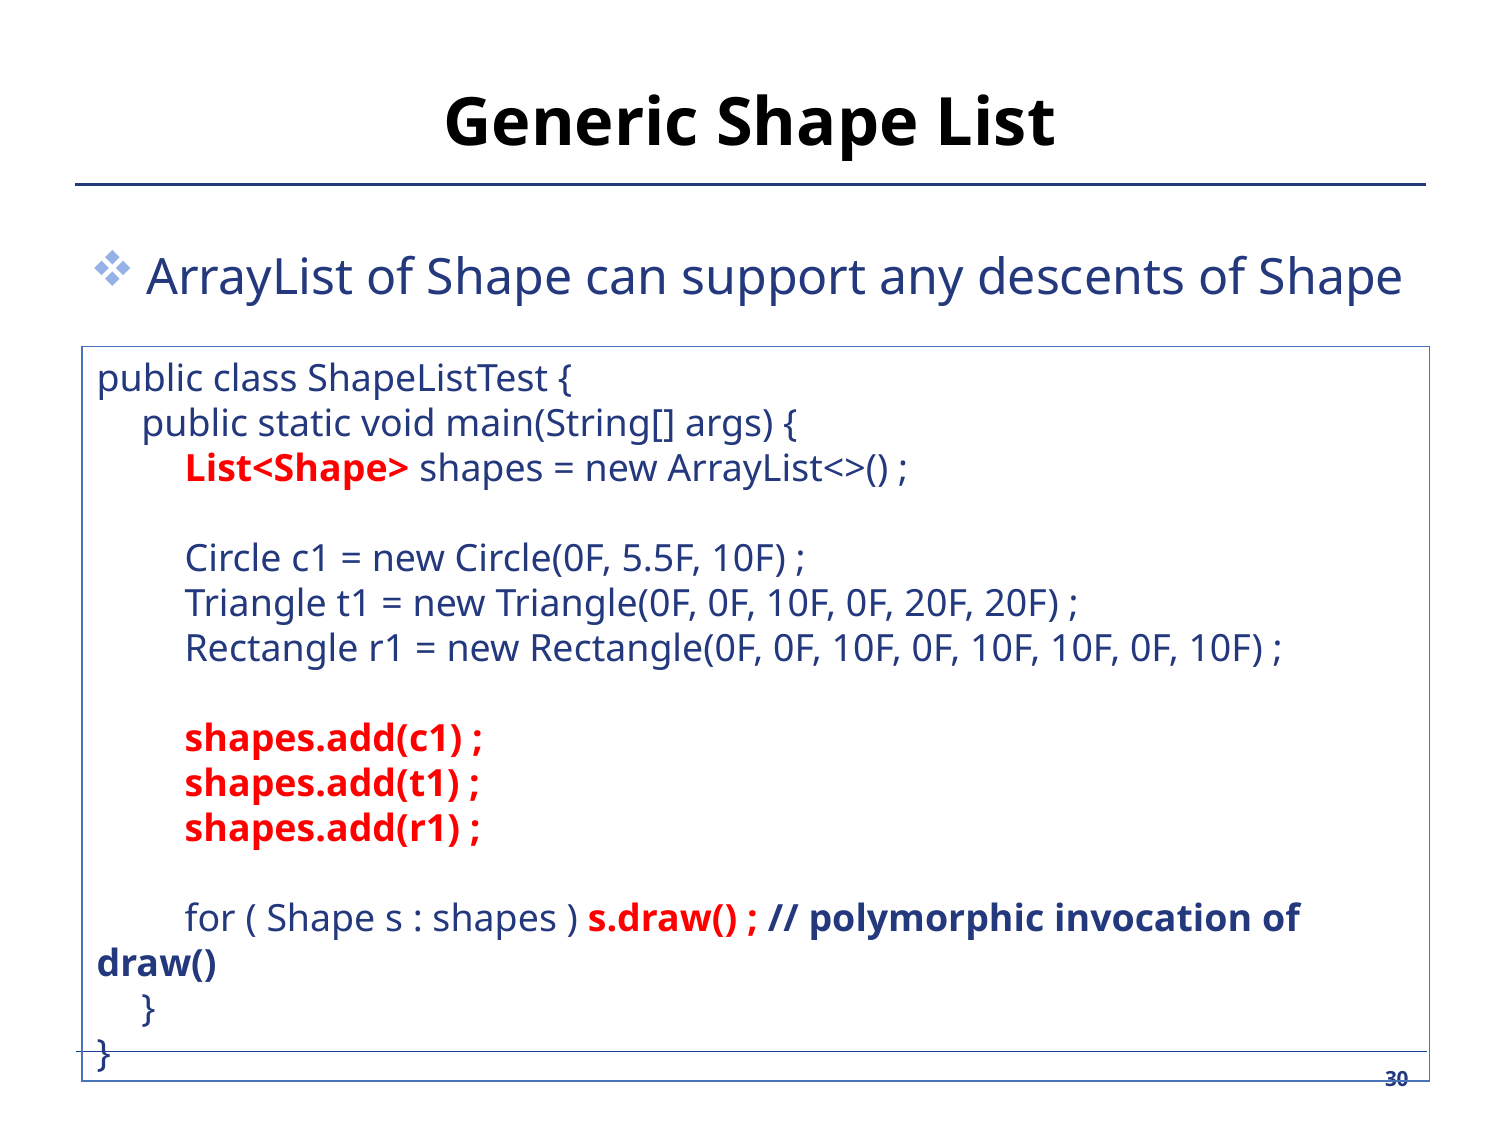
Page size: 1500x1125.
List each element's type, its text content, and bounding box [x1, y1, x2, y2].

title Generic Shape List [76, 52, 1424, 185]
list ArrayList of Shape can support any descents of Shape [75, 237, 1425, 504]
text_box public class ShapeListTest { public static void main(String[] args) { List<Shape> shapes = new ArrayList<>() ; Circle c1 = new Circle(0F, 5.5F, 10F) ; Triangle t1 = new Triangle(0F, 0F, 10F, 0F, 20F, 20F) ; Rectangle r1 = new Rectangle(0F, 0F, 10F, 0F, 10F, 10F, 0F, 10F) ; shapes.add(c1) ; shapes.add(t1) ; shapes.add(r1) ; for ( Shape s : shapes ) s.draw() ; // polymorphic invocation of draw() } } [81, 346, 1430, 1082]
slide_number 30 [1080, 1082, 1424, 1095]
